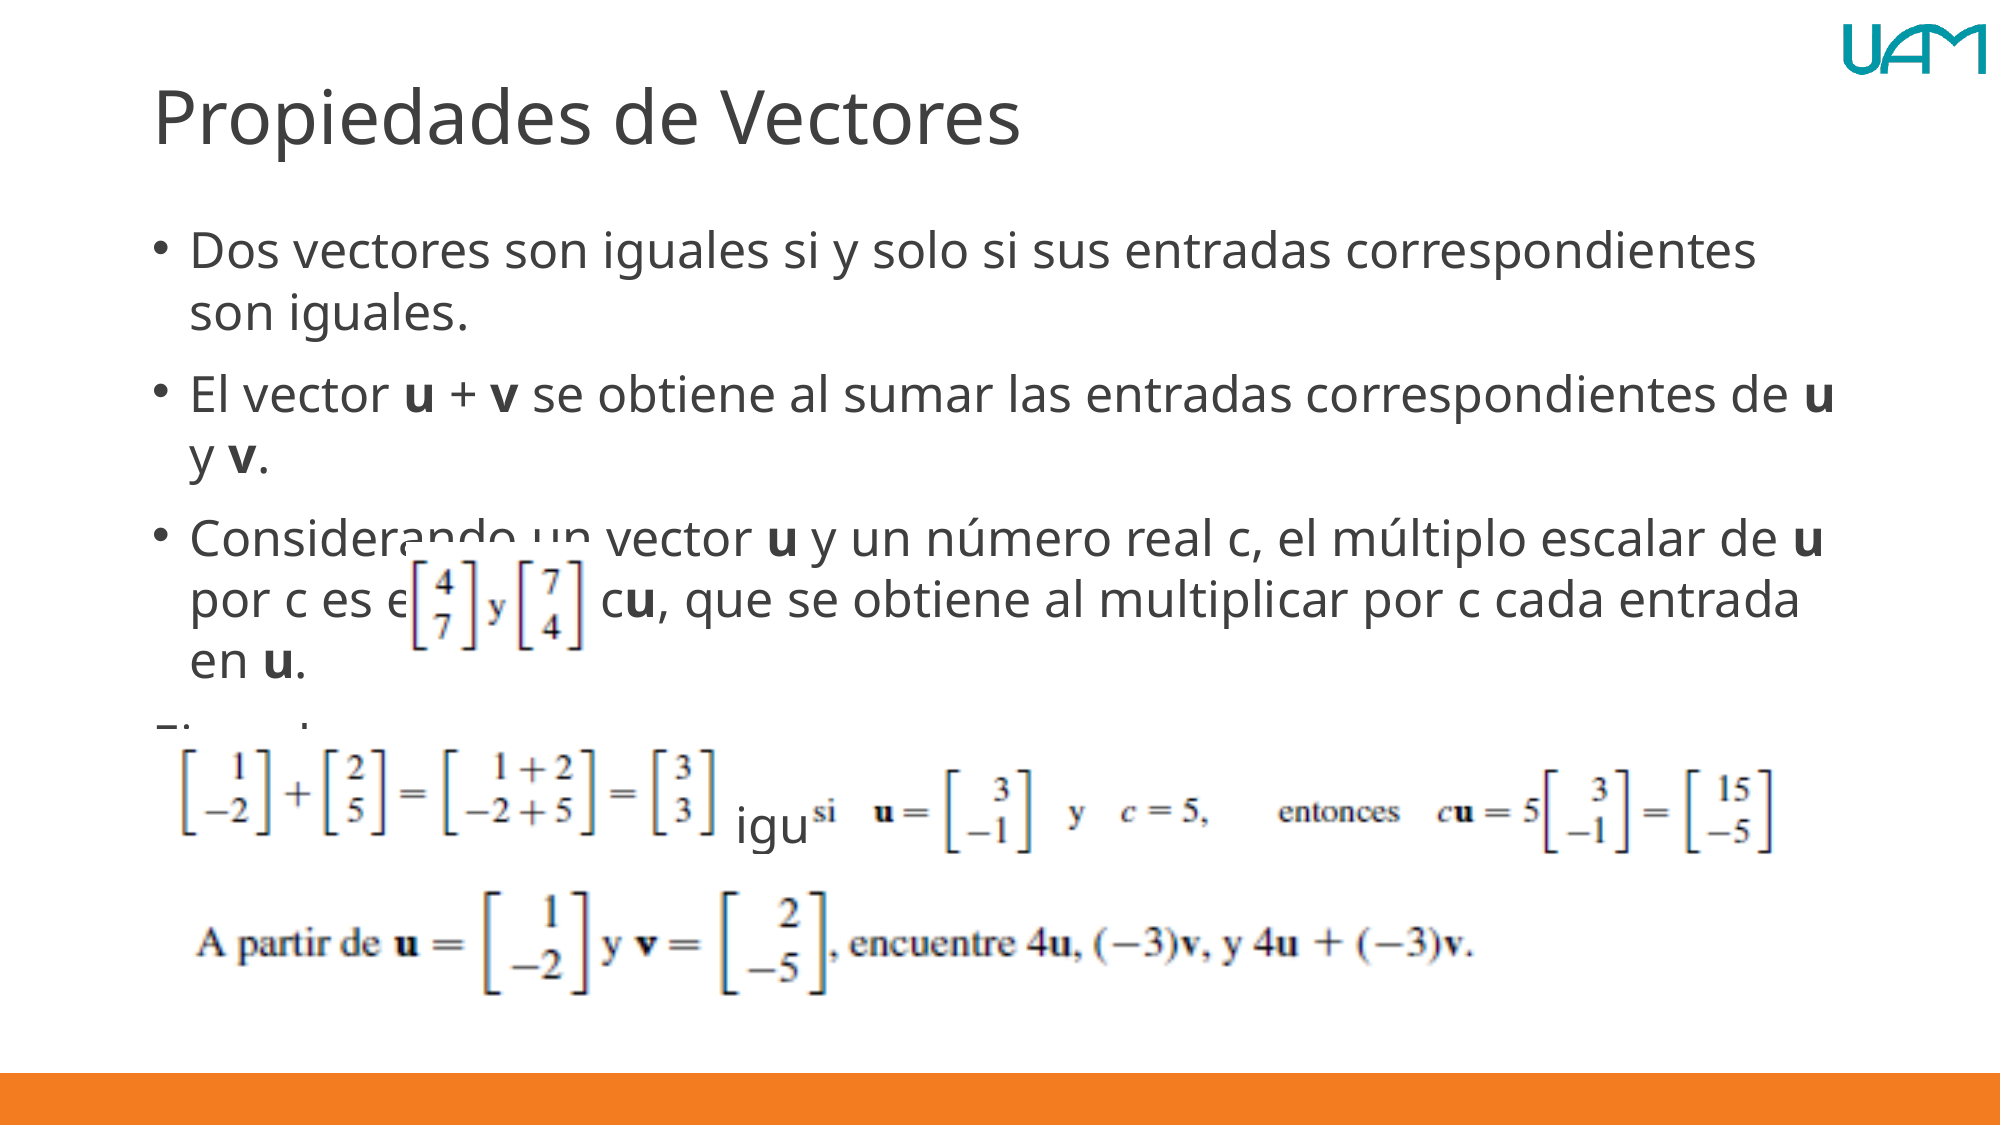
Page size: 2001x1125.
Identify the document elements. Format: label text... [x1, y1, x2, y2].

picture [153, 729, 1790, 1025]
title Propiedades de Vectores [137, 59, 1863, 174]
picture [1829, 1, 2000, 97]
list Dos vectores son iguales si y solo si sus entradas correspondientes son iguales. El vector u + v se obtiene al sumar las entradas correspondientes de u y v. Considerando un vector u y un número real c, el múltiplo escalar de u por c es el vector cu, que se obtiene al multiplicar por c cada entrada en u. Ejemplos: ¿son iguales? [137, 212, 1863, 1055]
picture [406, 542, 590, 668]
